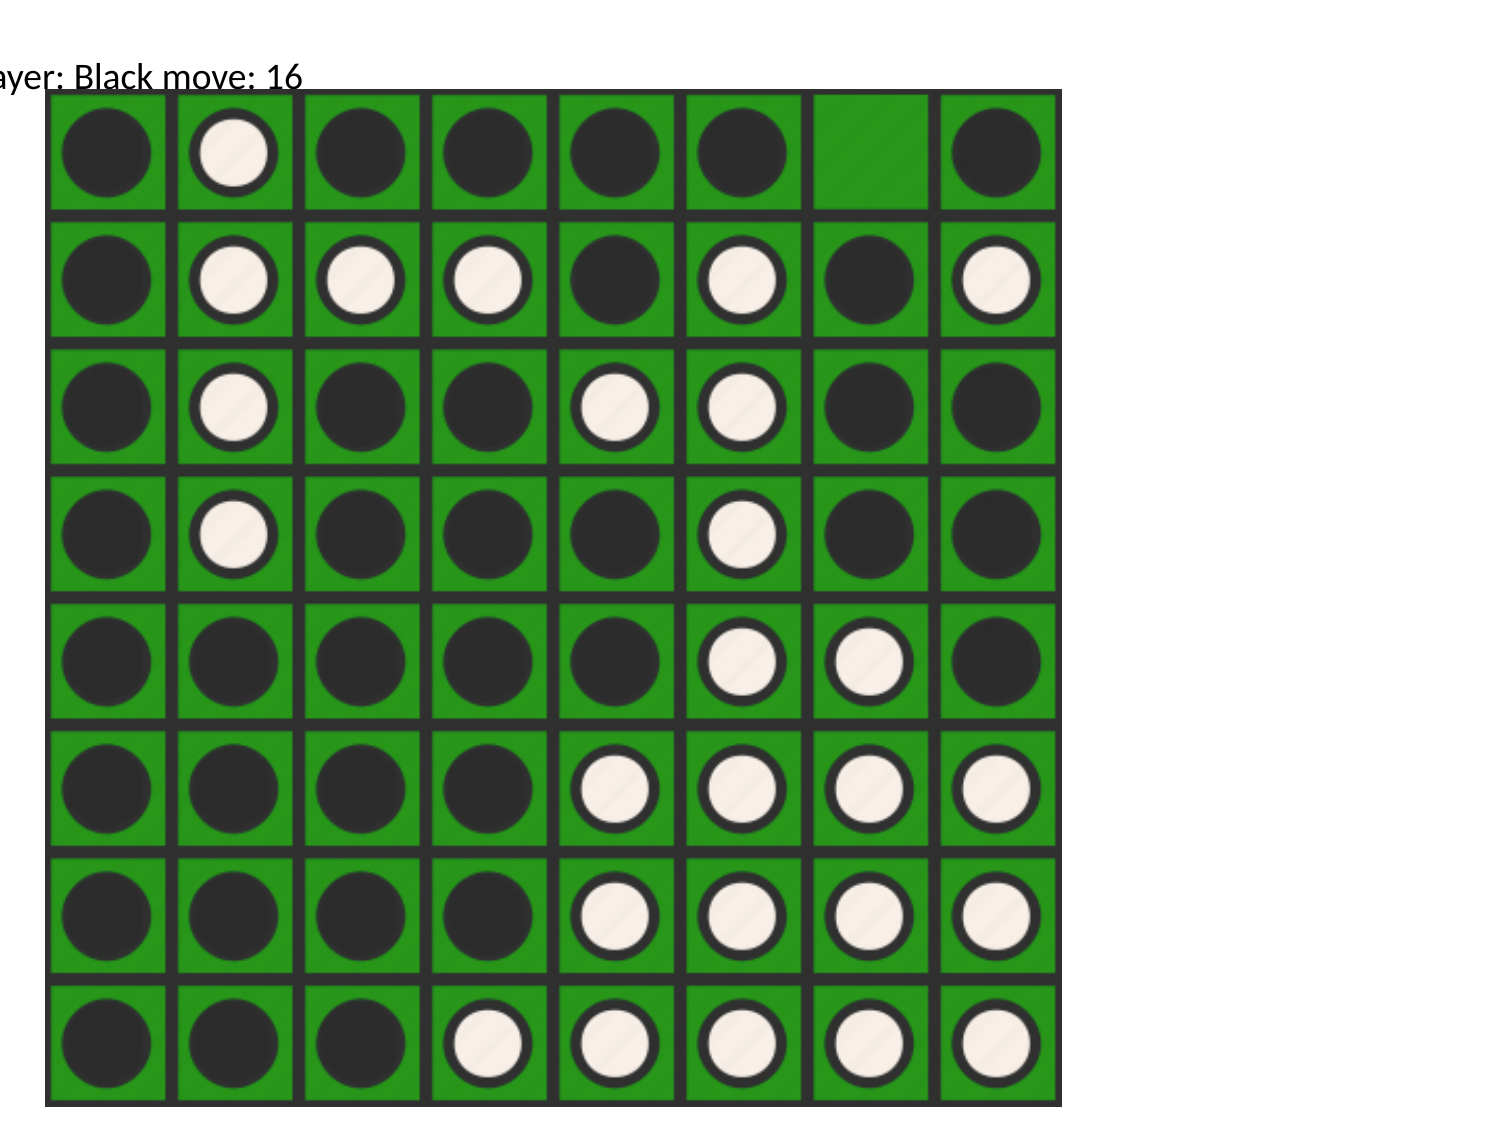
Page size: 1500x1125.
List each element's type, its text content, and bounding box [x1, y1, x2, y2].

text_box turn: 59 player: Black move: 16 [0, 44, 319, 105]
picture [44, 89, 1062, 1107]
